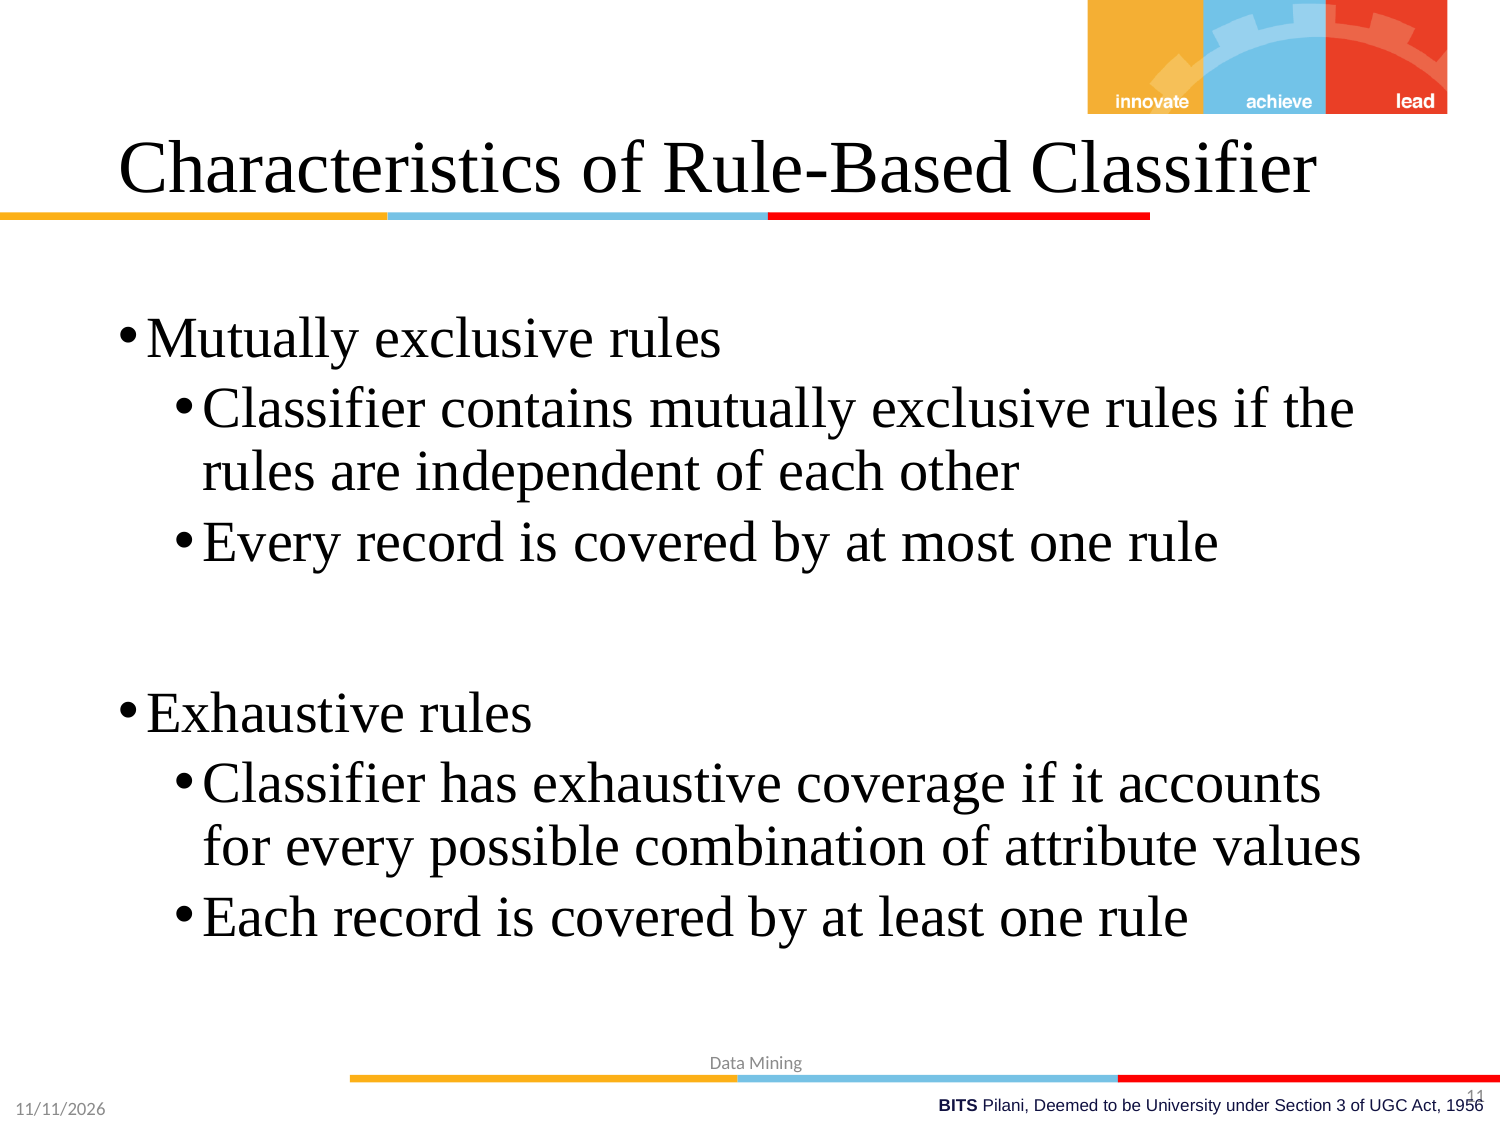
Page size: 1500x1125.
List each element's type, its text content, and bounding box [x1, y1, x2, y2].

picture [1087, 0, 1448, 114]
slide_number 11 [1149, 1065, 1500, 1125]
list Mutually exclusive rules Classifier contains mutually exclusive rules if the rules are independent of each other Every record is covered by at most one rule Exhaustive rules Classifier has exhaustive coverage if it accounts for every possible combination of attribute values Each record is covered by at least one rule [103, 299, 1397, 1014]
title Characteristics of Rule-Based Classifier [103, 59, 1397, 278]
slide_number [0, 1089, 338, 1125]
